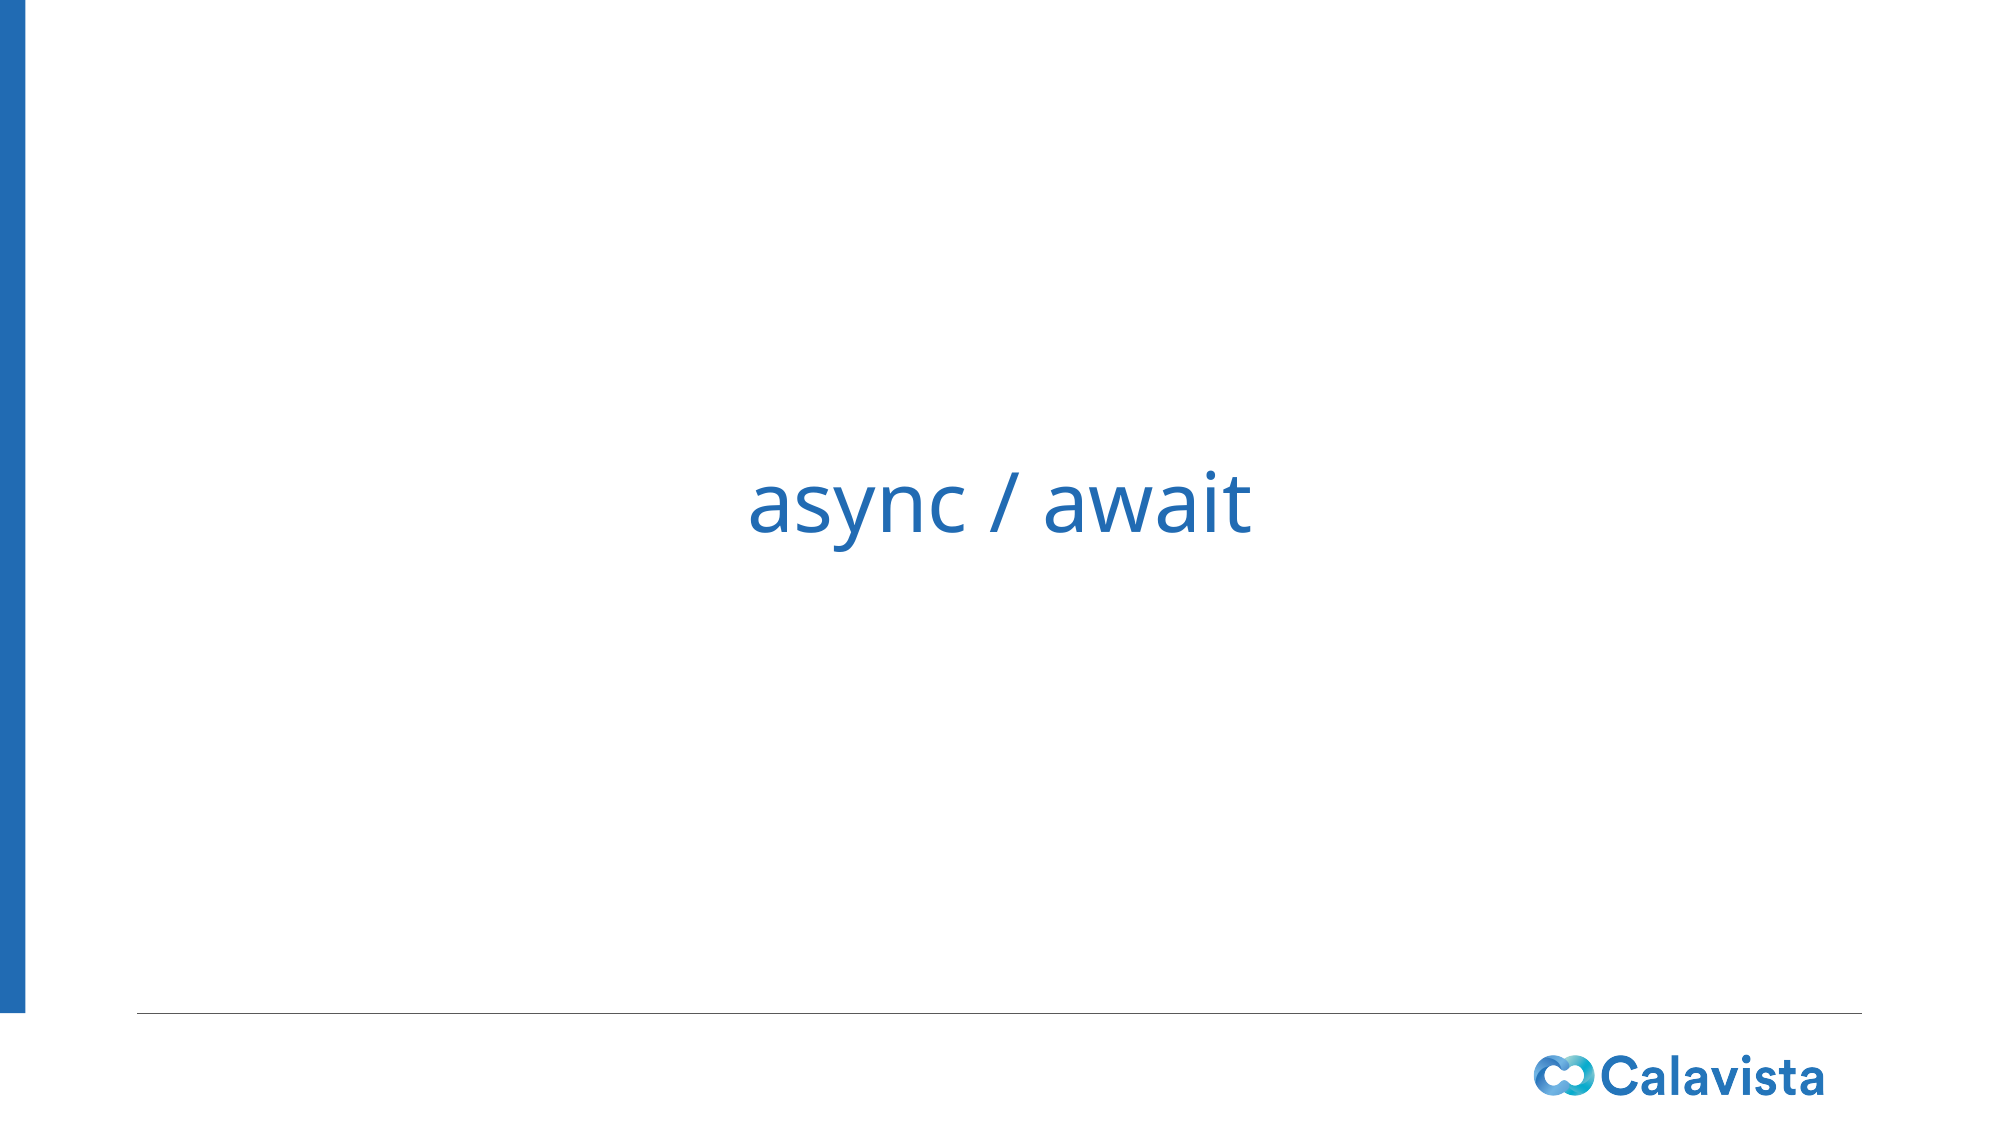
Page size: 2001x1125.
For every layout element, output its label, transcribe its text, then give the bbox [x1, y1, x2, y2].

picture [1494, 1013, 1863, 1125]
title async / await [137, 22, 1863, 990]
